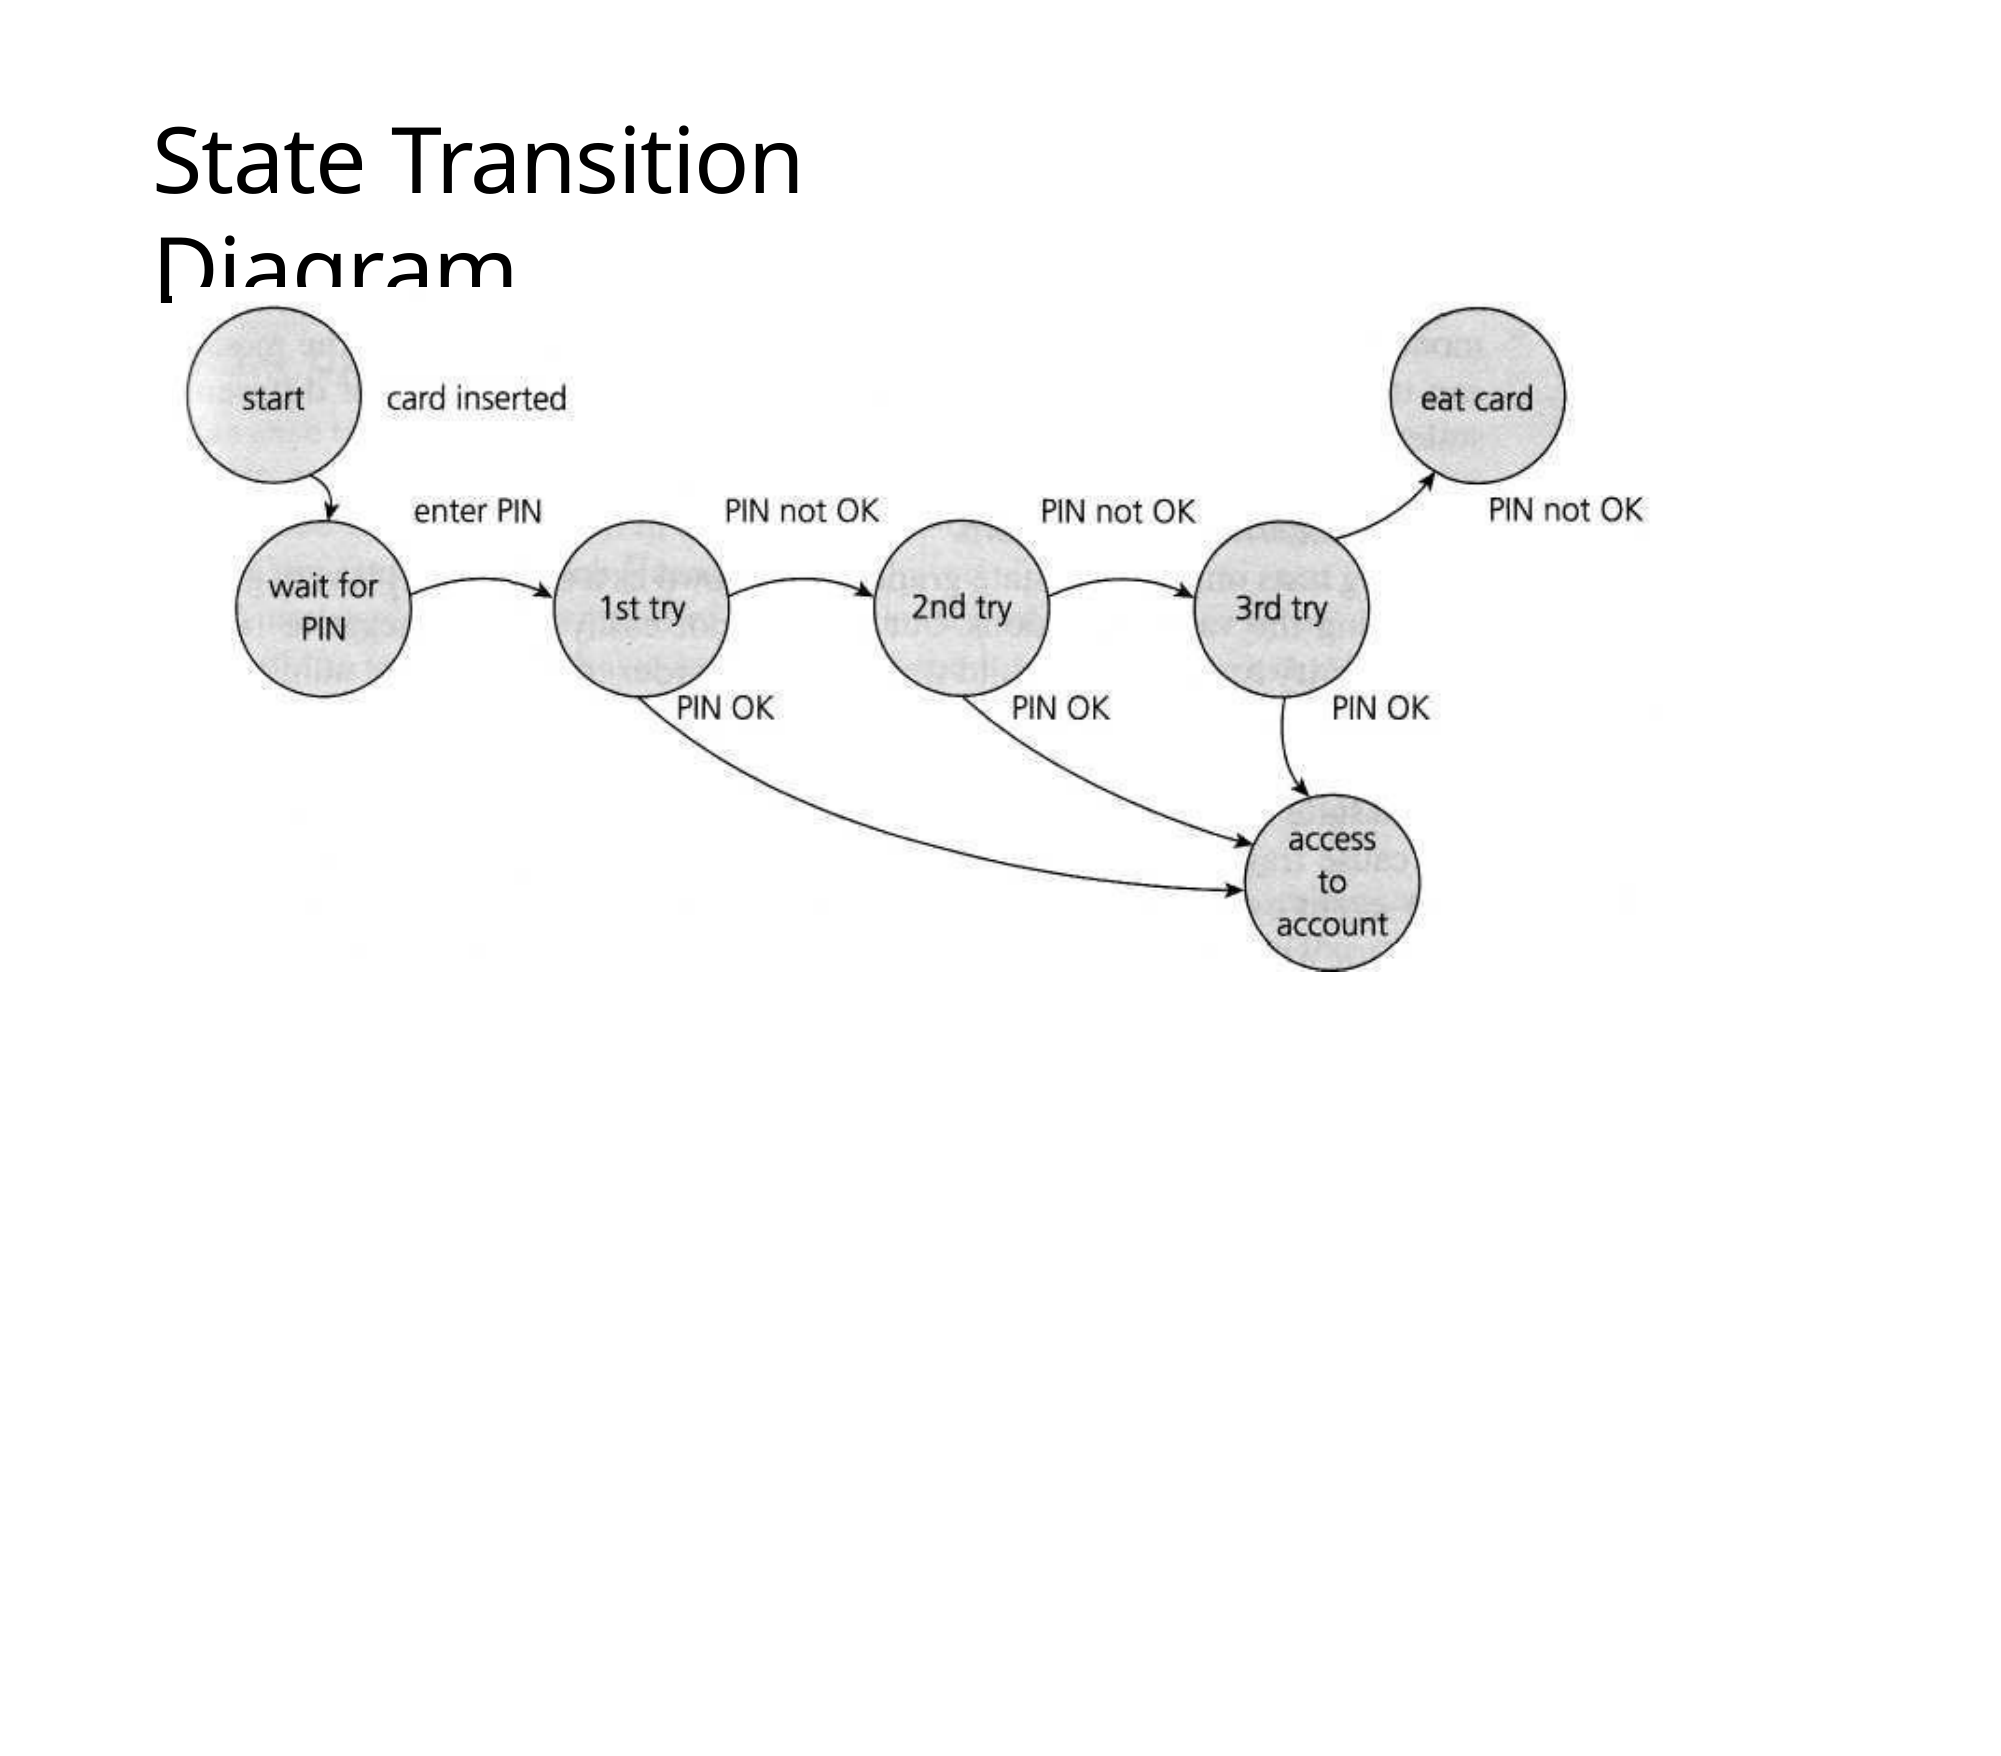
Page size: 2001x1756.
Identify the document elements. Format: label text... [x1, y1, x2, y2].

title State Transition Diagram [150, 100, 1037, 396]
picture [172, 287, 1663, 972]
